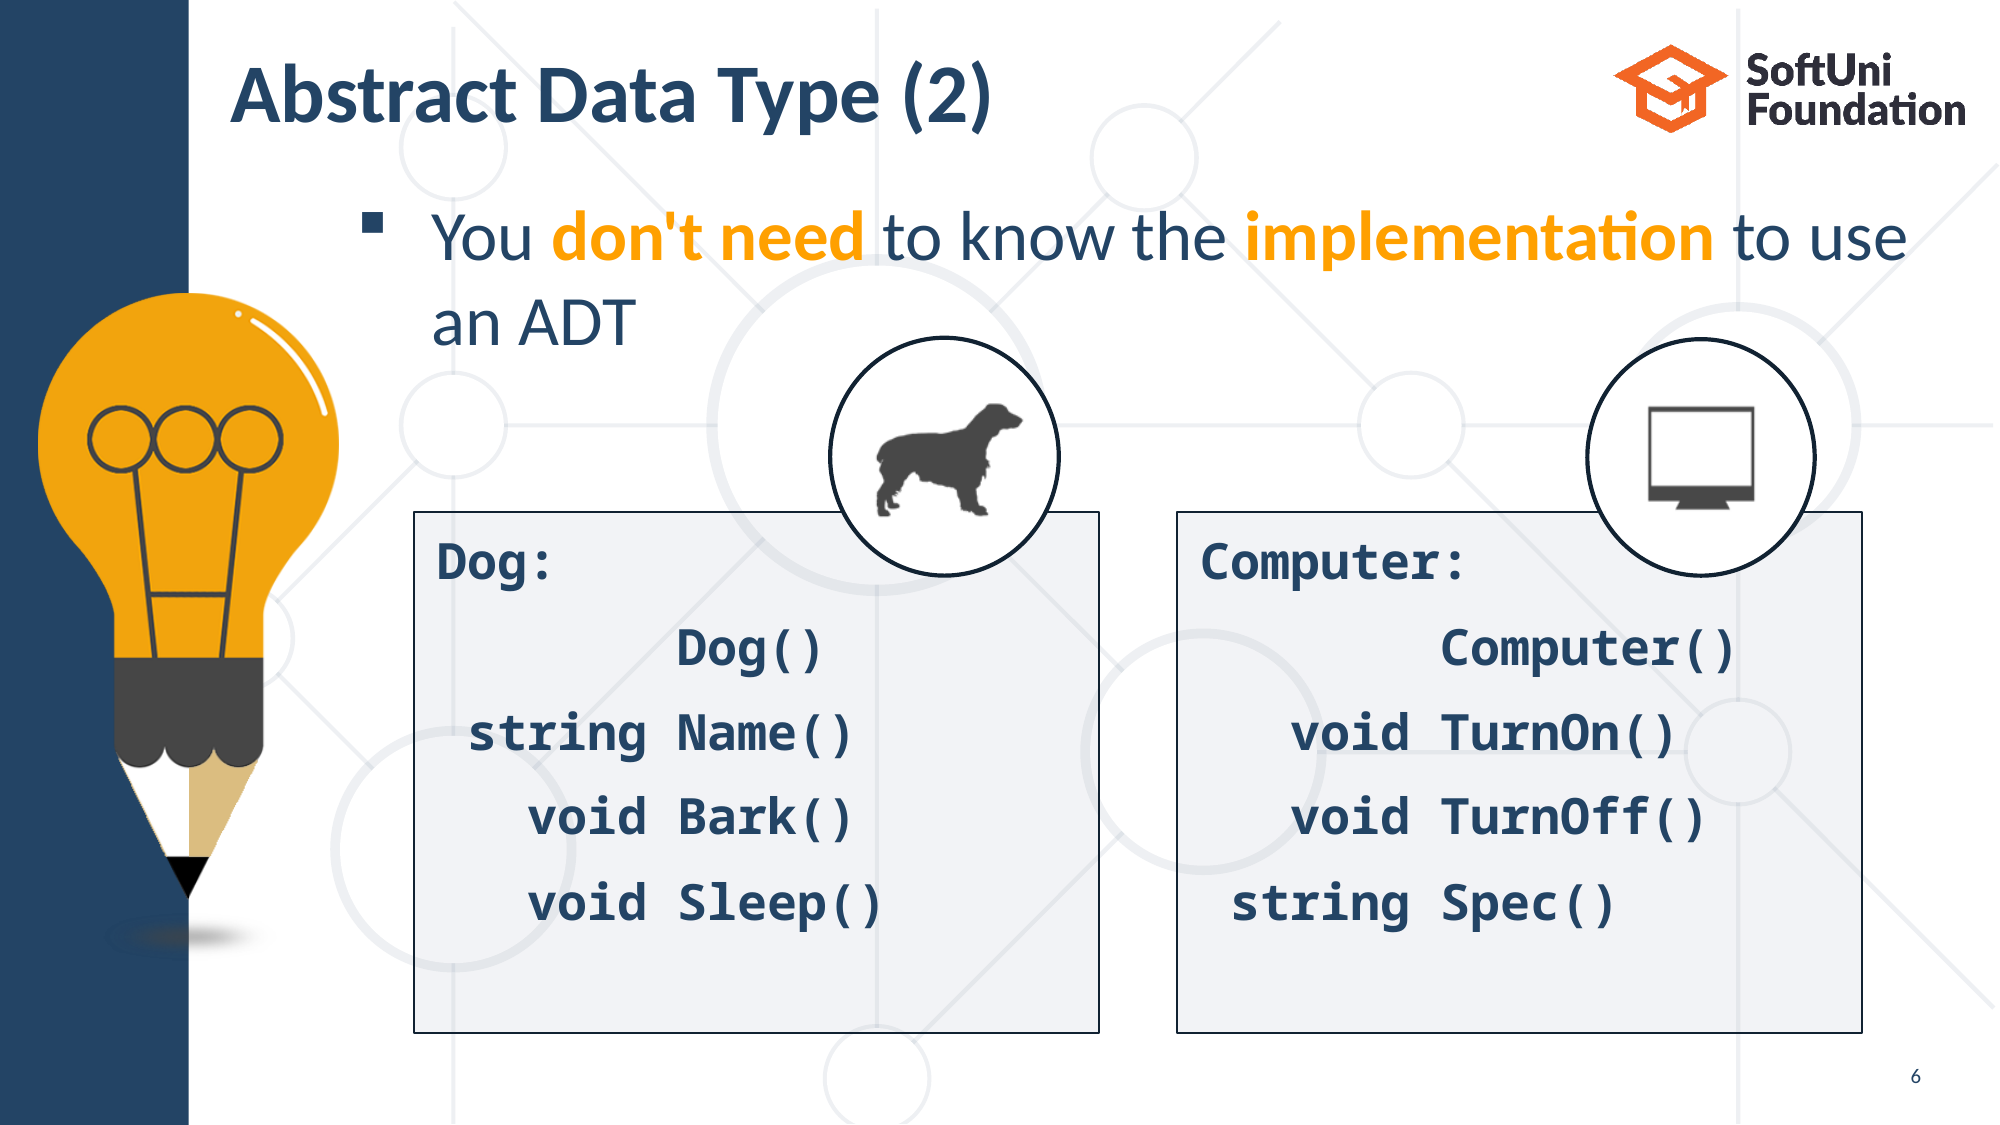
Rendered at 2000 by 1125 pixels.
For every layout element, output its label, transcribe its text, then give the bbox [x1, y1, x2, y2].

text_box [1587, 338, 1815, 576]
text_box Dog: Dog() string Name() void Bark() void Sleep() [414, 512, 1099, 1033]
picture [38, 293, 338, 961]
picture [1613, 44, 1965, 133]
title Abstract Data Type (2) [212, 16, 1591, 162]
slide_number 6 [1856, 1049, 1928, 1101]
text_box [829, 337, 1060, 576]
list You don't need to know the implementation to use an ADT [338, 183, 1968, 1050]
text_box Computer: Computer() void TurnOn() void TurnOff() string Spec() [1177, 512, 1863, 1033]
